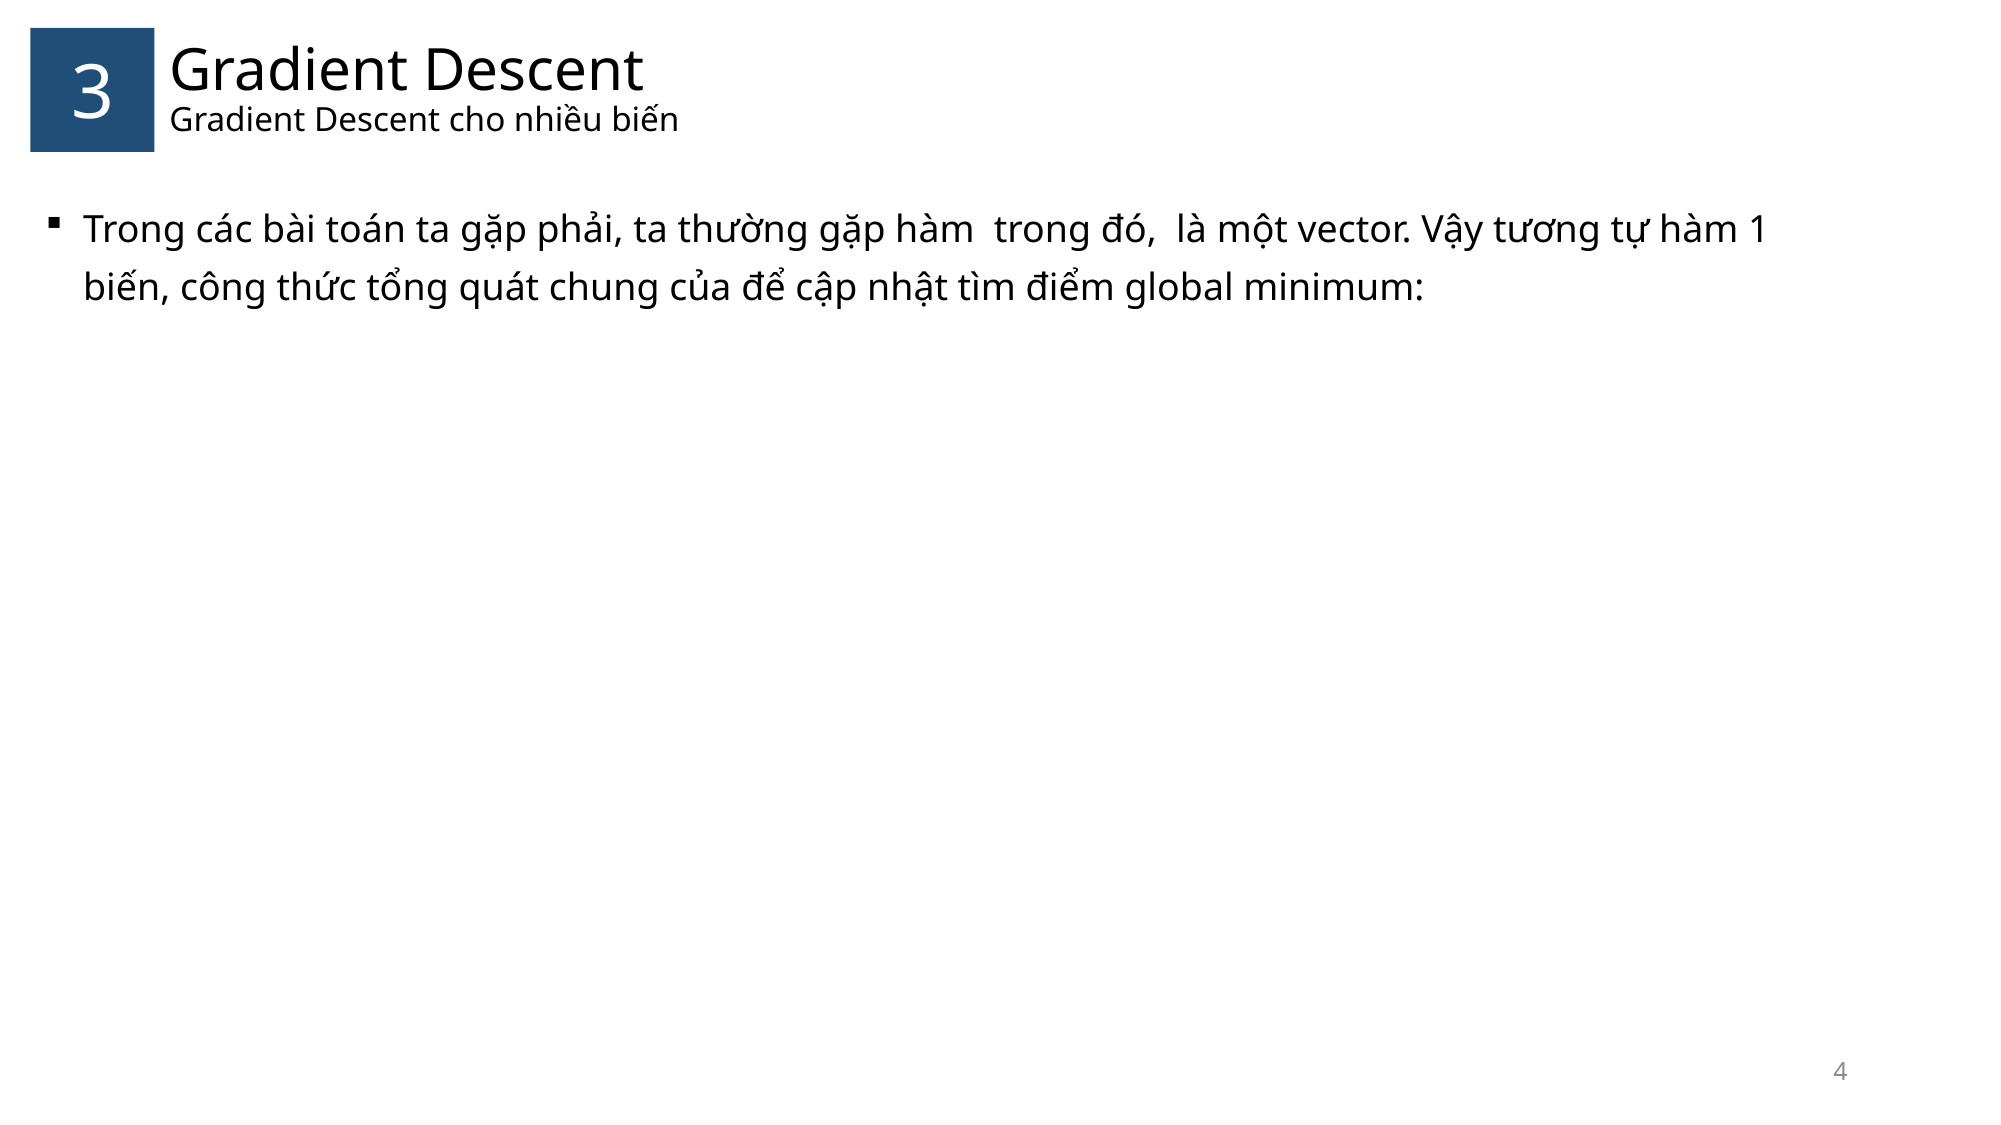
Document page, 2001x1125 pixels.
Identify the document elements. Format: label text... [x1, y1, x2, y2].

slide_number 4 [1412, 1042, 1863, 1103]
title Gradient Descent Gradient Descent cho nhiều biến [154, 28, 1863, 152]
text_box 3 [30, 36, 155, 142]
